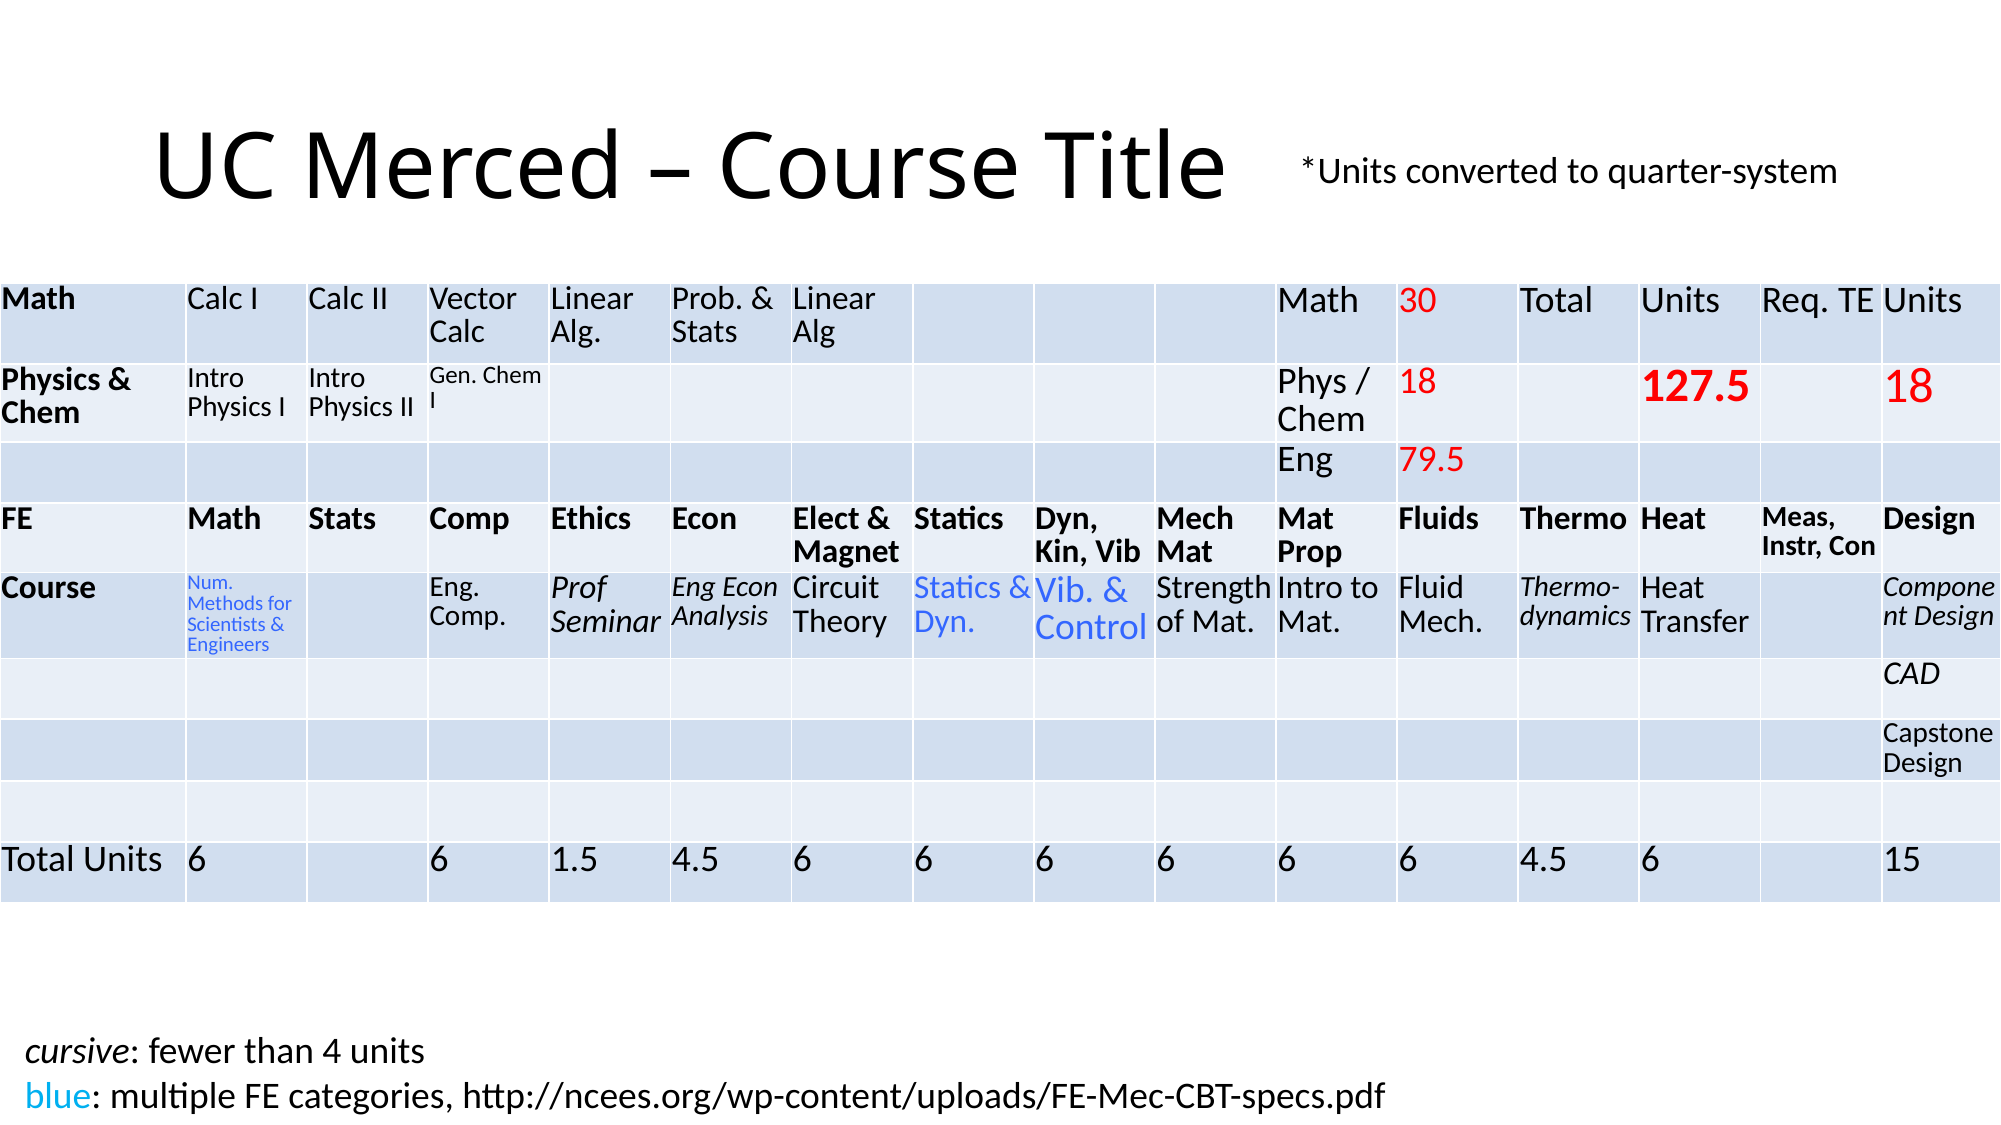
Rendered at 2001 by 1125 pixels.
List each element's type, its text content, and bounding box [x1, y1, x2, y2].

table_cell 15 [1883, 843, 2000, 902]
table_cell [1156, 659, 1275, 718]
table_cell Eng Econ Analysis [671, 573, 791, 658]
table_header [1035, 284, 1154, 363]
table_cell [308, 659, 427, 718]
table_cell [1, 782, 185, 841]
table_cell [308, 443, 427, 502]
table_cell [308, 573, 427, 658]
table_cell [1, 443, 185, 502]
table_cell 127.5 [1640, 365, 1760, 441]
table_cell [308, 720, 427, 780]
table_cell [429, 659, 548, 718]
table_header Calc I [187, 284, 306, 363]
table_cell [1761, 443, 1881, 502]
table_cell [671, 782, 791, 841]
table_cell [1035, 365, 1154, 441]
table_cell [792, 720, 912, 780]
table_cell Heat Transfer [1640, 573, 1760, 658]
table_cell 6 [1277, 843, 1396, 902]
table_header Math [1, 284, 185, 363]
table_cell 6 [792, 843, 912, 902]
table_cell Gen. Chem I [429, 365, 548, 441]
table_cell 1.5 [550, 843, 670, 902]
table_cell [1761, 720, 1881, 780]
table_cell 6 [429, 843, 548, 902]
table_cell Capstone Design [1883, 720, 2000, 780]
table_cell 6 [1156, 843, 1275, 902]
table_header Req. TE [1761, 284, 1881, 363]
table_cell Circuit Theory [792, 573, 912, 658]
table_cell Comp [429, 504, 548, 572]
table_cell 6 [1035, 843, 1154, 902]
table_cell Mat Prop [1277, 504, 1396, 572]
table_cell Strength of Mat. [1156, 573, 1275, 658]
table_cell Component Design [1883, 573, 2000, 658]
table_cell [1156, 443, 1275, 502]
table_cell Ethics [550, 504, 670, 572]
table_cell Phys / Chem [1277, 365, 1396, 441]
table_cell [1035, 659, 1154, 718]
table_cell [792, 365, 912, 441]
table_cell 18 [1398, 365, 1517, 441]
table_cell Course [1, 573, 185, 658]
table_cell Total Units [1, 843, 185, 902]
table_cell Num. Methods for Scientists & Engineers [187, 573, 306, 658]
text_box cursive: fewer than 4 units blue: multiple FE categories, http://ncees.org/wp-content/uploads/FE-Mec-CBT-specs.pdf [10, 1018, 1402, 1124]
table_cell [1277, 782, 1396, 841]
table_cell [1398, 782, 1517, 841]
table_cell Eng. Comp. [429, 573, 548, 658]
table_cell [1519, 659, 1638, 718]
table_cell 6 [1398, 843, 1517, 902]
table_cell [429, 720, 548, 780]
table_cell [671, 365, 791, 441]
table_cell Physics & Chem [1, 365, 185, 441]
table_cell 6 [1640, 843, 1760, 902]
table_cell 4.5 [671, 843, 791, 902]
table_cell [1883, 782, 2000, 841]
table_cell [1761, 659, 1881, 718]
table_cell Mech Mat [1156, 504, 1275, 572]
table_cell [550, 443, 670, 502]
table_cell [1156, 782, 1275, 841]
table_cell Math [187, 504, 306, 572]
table_cell [1761, 365, 1881, 441]
table_cell [1640, 659, 1760, 718]
table_cell Thermo-dynamics [1519, 573, 1638, 658]
table_cell [914, 365, 1033, 441]
title UC Merced – Course Title [137, 59, 1863, 278]
table_cell 6 [187, 843, 306, 902]
table_cell [187, 443, 306, 502]
table_cell [792, 659, 912, 718]
table_cell 4.5 [1519, 843, 1638, 902]
table_cell [1, 659, 185, 718]
table_cell Statics & Dyn. [914, 573, 1033, 658]
table_cell [1640, 782, 1760, 841]
table_cell [671, 659, 791, 718]
table_cell 79.5 [1398, 443, 1517, 502]
table_cell Intro Physics I [187, 365, 306, 441]
table_cell Intro Physics II [308, 365, 427, 441]
table_header Math [1277, 284, 1396, 363]
table_cell [1156, 720, 1275, 780]
table_cell [187, 782, 306, 841]
table_cell Dyn, Kin, Vib [1035, 504, 1154, 572]
table_cell [429, 782, 548, 841]
table_cell [1519, 365, 1638, 441]
table_header Linear Alg [792, 284, 912, 363]
table_cell [1398, 659, 1517, 718]
table_cell Design [1883, 504, 2000, 572]
table_cell [1398, 720, 1517, 780]
table_cell Heat [1640, 504, 1760, 572]
table_cell 6 [914, 843, 1033, 902]
table_cell [1035, 720, 1154, 780]
table_cell Fluid Mech. [1398, 573, 1517, 658]
table_cell [550, 365, 670, 441]
table_cell [1640, 720, 1760, 780]
table_cell [1277, 720, 1396, 780]
table_cell [1519, 782, 1638, 841]
table_cell [1035, 443, 1154, 502]
table_header Units [1640, 284, 1760, 363]
table_cell [1761, 573, 1881, 658]
table_cell [1640, 443, 1760, 502]
table_cell Thermo [1519, 504, 1638, 572]
table_cell Eng [1277, 443, 1396, 502]
table_cell [914, 443, 1033, 502]
table_header Total [1519, 284, 1638, 363]
table_cell Econ [671, 504, 791, 572]
table_cell Stats [308, 504, 427, 572]
table_cell [308, 843, 427, 902]
table_cell [550, 659, 670, 718]
table_cell Prof Seminar [550, 573, 670, 658]
table_cell [550, 720, 670, 780]
table_cell [1, 720, 185, 780]
table_cell [550, 782, 670, 841]
table_cell 18 [1883, 365, 2000, 441]
table_cell Elect & Magnet [792, 504, 912, 572]
table_cell [914, 782, 1033, 841]
table_cell [1035, 782, 1154, 841]
table_cell Fluids [1398, 504, 1517, 572]
table_cell [671, 443, 791, 502]
table_cell [1277, 659, 1396, 718]
table_cell [1761, 843, 1881, 902]
table_cell CAD [1883, 659, 2000, 718]
table_cell Vib. & Control [1035, 573, 1154, 658]
table_cell [792, 782, 912, 841]
table_cell [671, 720, 791, 780]
table_cell Meas, Instr, Con [1761, 504, 1881, 572]
table_cell [308, 782, 427, 841]
table_header 30 [1398, 284, 1517, 363]
table_header Prob. & Stats [671, 284, 791, 363]
table_cell [429, 443, 548, 502]
table_cell FE [1, 504, 185, 572]
table_header [914, 284, 1033, 363]
table_header Linear Alg. [550, 284, 670, 363]
table_cell [914, 659, 1033, 718]
table_cell [1519, 720, 1638, 780]
table_cell [187, 659, 306, 718]
text_box *Units converted to quarter-system [1284, 138, 1911, 198]
table_header [1156, 284, 1275, 363]
table_cell [187, 720, 306, 780]
table_header Calc II [308, 284, 427, 363]
table_cell [1519, 443, 1638, 502]
table_cell [792, 443, 912, 502]
table_cell [914, 720, 1033, 780]
table_cell Intro to Mat. [1277, 573, 1396, 658]
table_header Units [1883, 284, 2000, 363]
table_header Vector Calc [429, 284, 548, 363]
table_cell Statics [914, 504, 1033, 572]
table_cell [1883, 443, 2000, 502]
table_cell [1156, 365, 1275, 441]
table_cell [1761, 782, 1881, 841]
